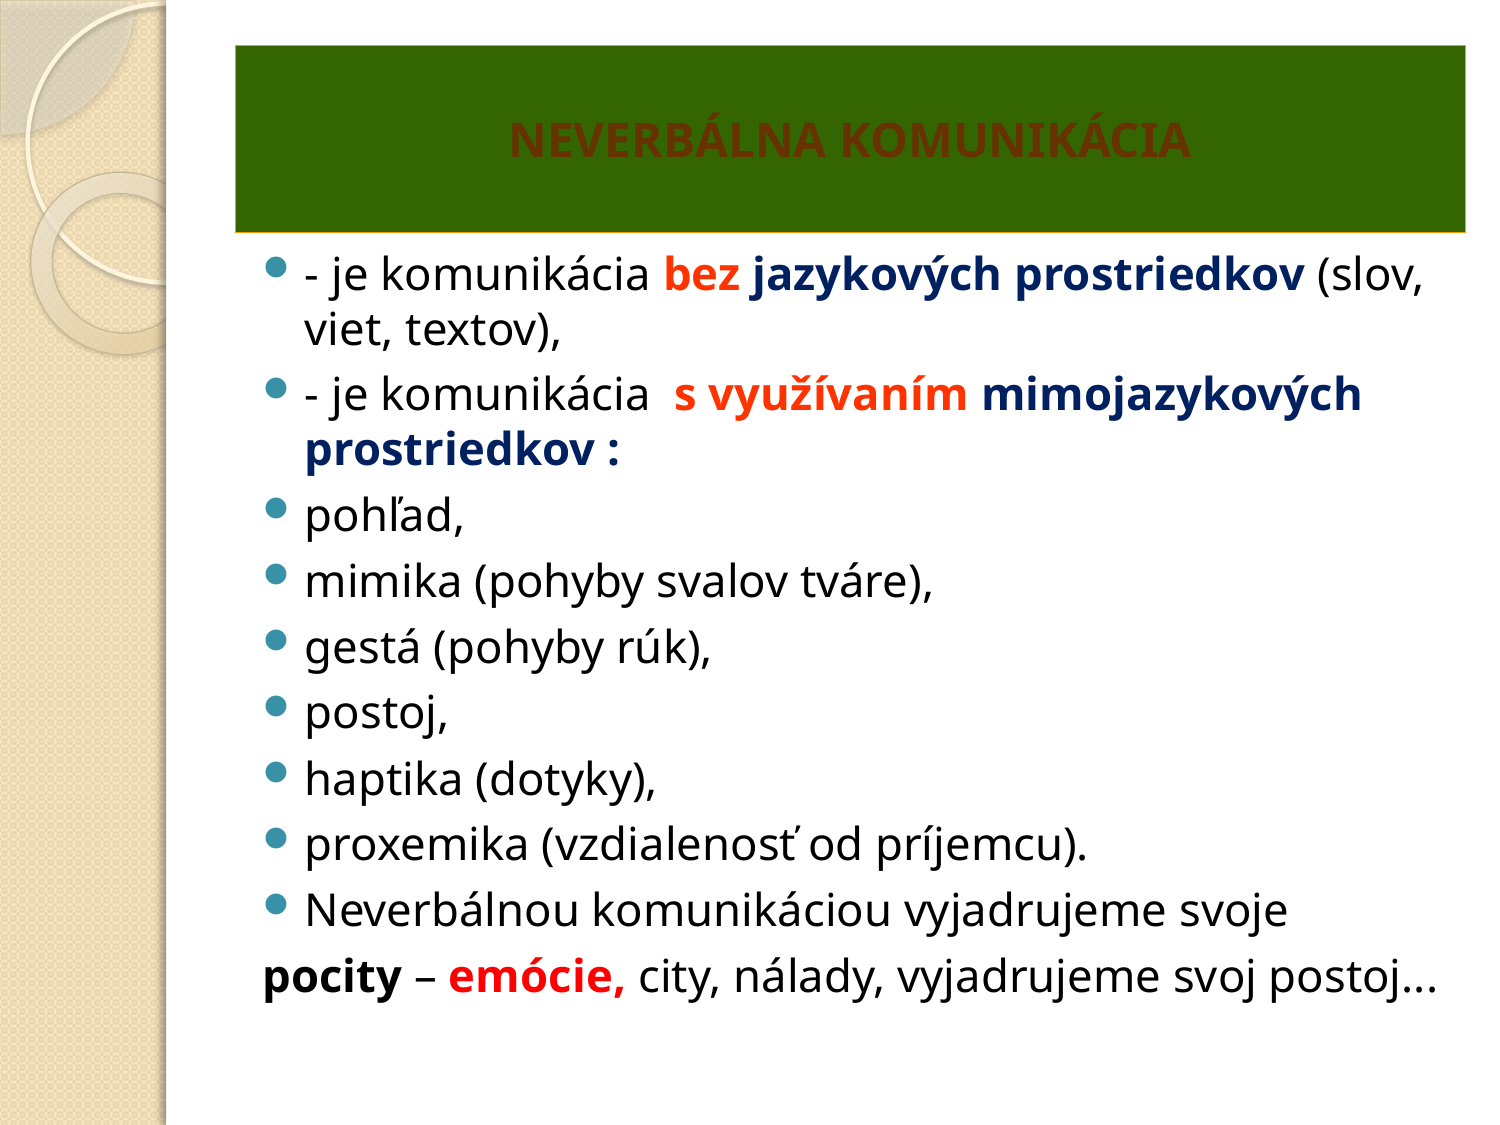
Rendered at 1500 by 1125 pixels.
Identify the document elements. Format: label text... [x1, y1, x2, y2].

title NEVERBÁLNA KOMUNIKÁCIA [235, 45, 1466, 233]
list - je komunikácia bez jazykových prostriedkov (slov, viet, textov), - je komunikácia s využívaním mimojazykových prostriedkov : pohľad, mimika (pohyby svalov tváre), gestá (pohyby rúk), postoj, haptika (dotyky), proxemika (vzdialenosť od príjemcu). Neverbálnou komunikáciou vyjadrujeme svoje pocity – emócie, city, nálady, vyjadrujeme svoj postoj... [235, 237, 1466, 1025]
